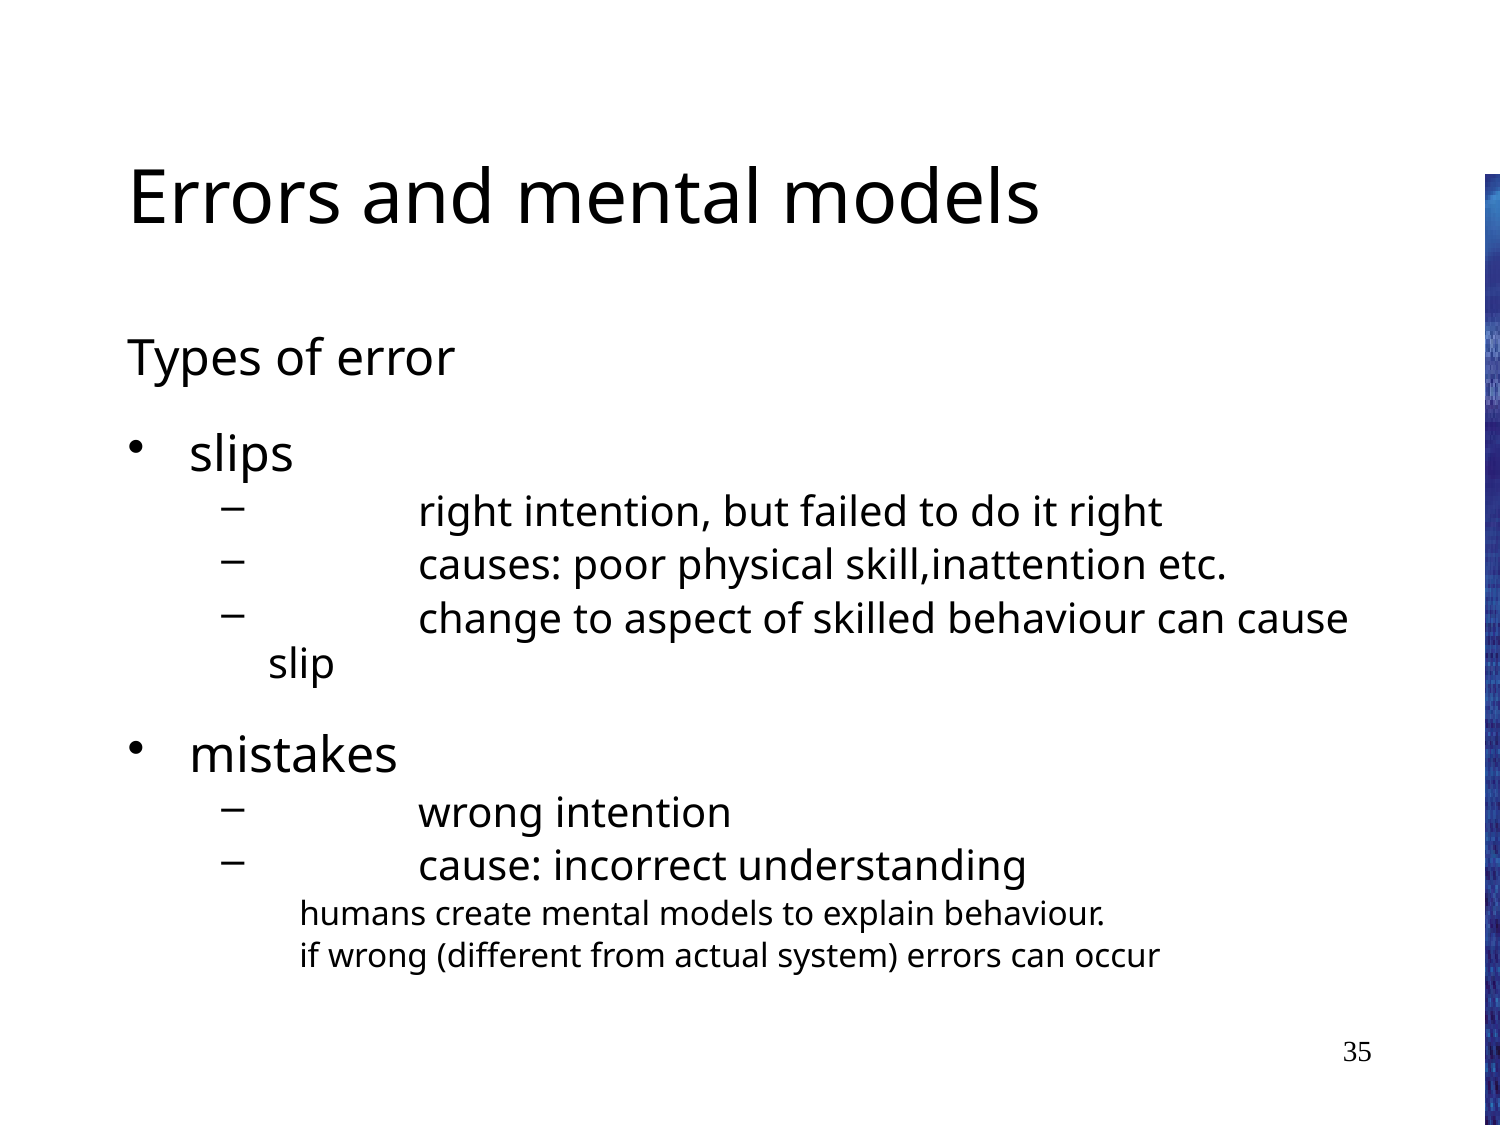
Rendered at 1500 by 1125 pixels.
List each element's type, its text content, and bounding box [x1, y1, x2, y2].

list Types of error slips right intention, but failed to do it right causes: poor physical skill,inattention etc. change to aspect of skilled behaviour can cause slip mistakes wrong intention cause: incorrect understanding humans create mental models to explain behaviour. if wrong (different from actual system) errors can occur [112, 324, 1388, 1000]
picture [1485, 174, 1500, 1125]
title Errors and mental models [112, 99, 1238, 288]
slide_number 35 [1074, 1024, 1388, 1101]
